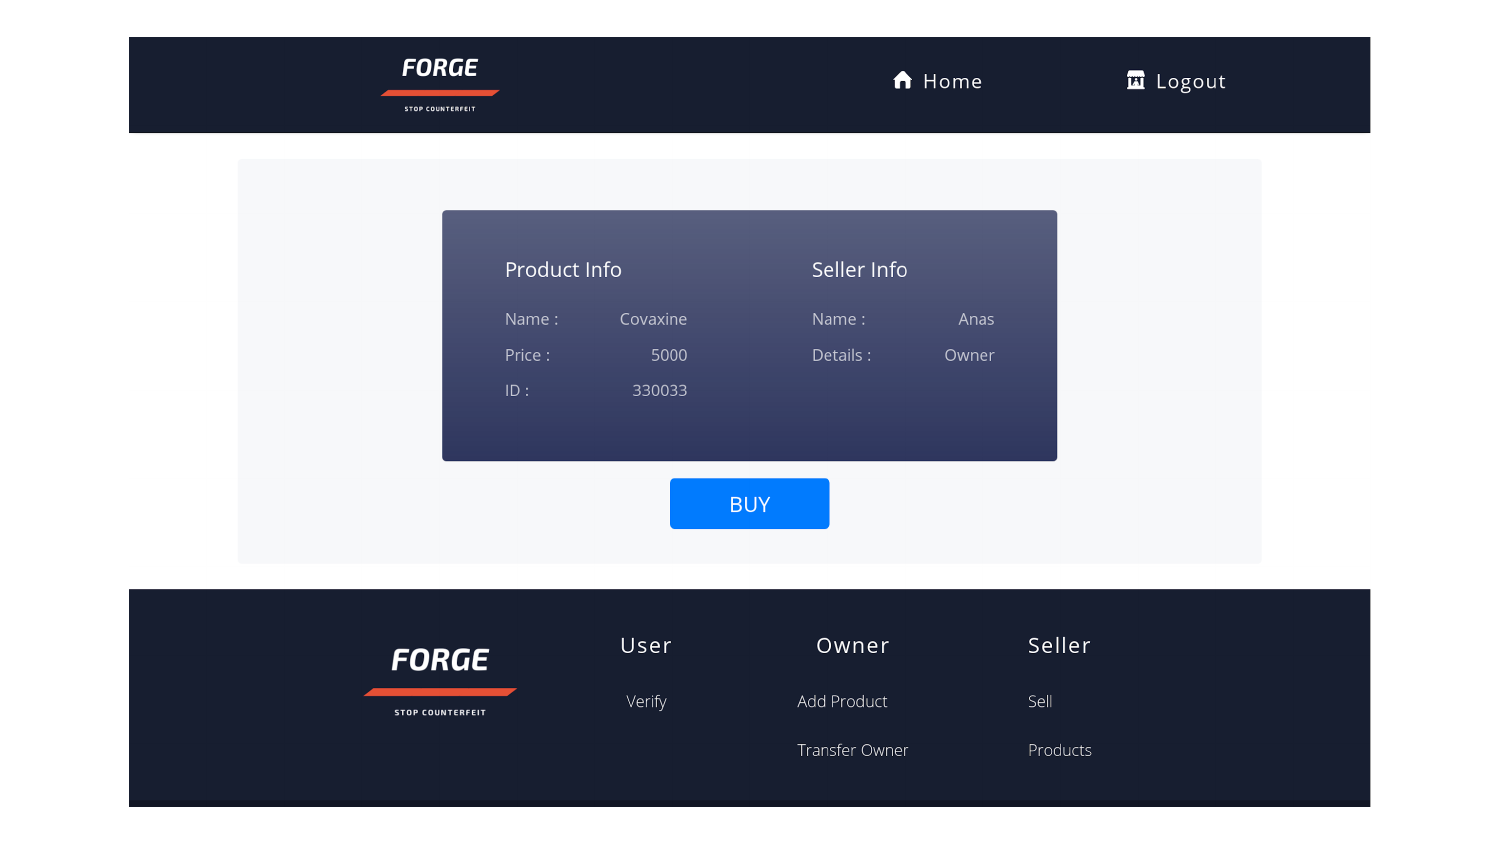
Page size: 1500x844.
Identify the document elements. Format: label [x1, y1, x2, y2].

picture [128, 37, 1372, 807]
